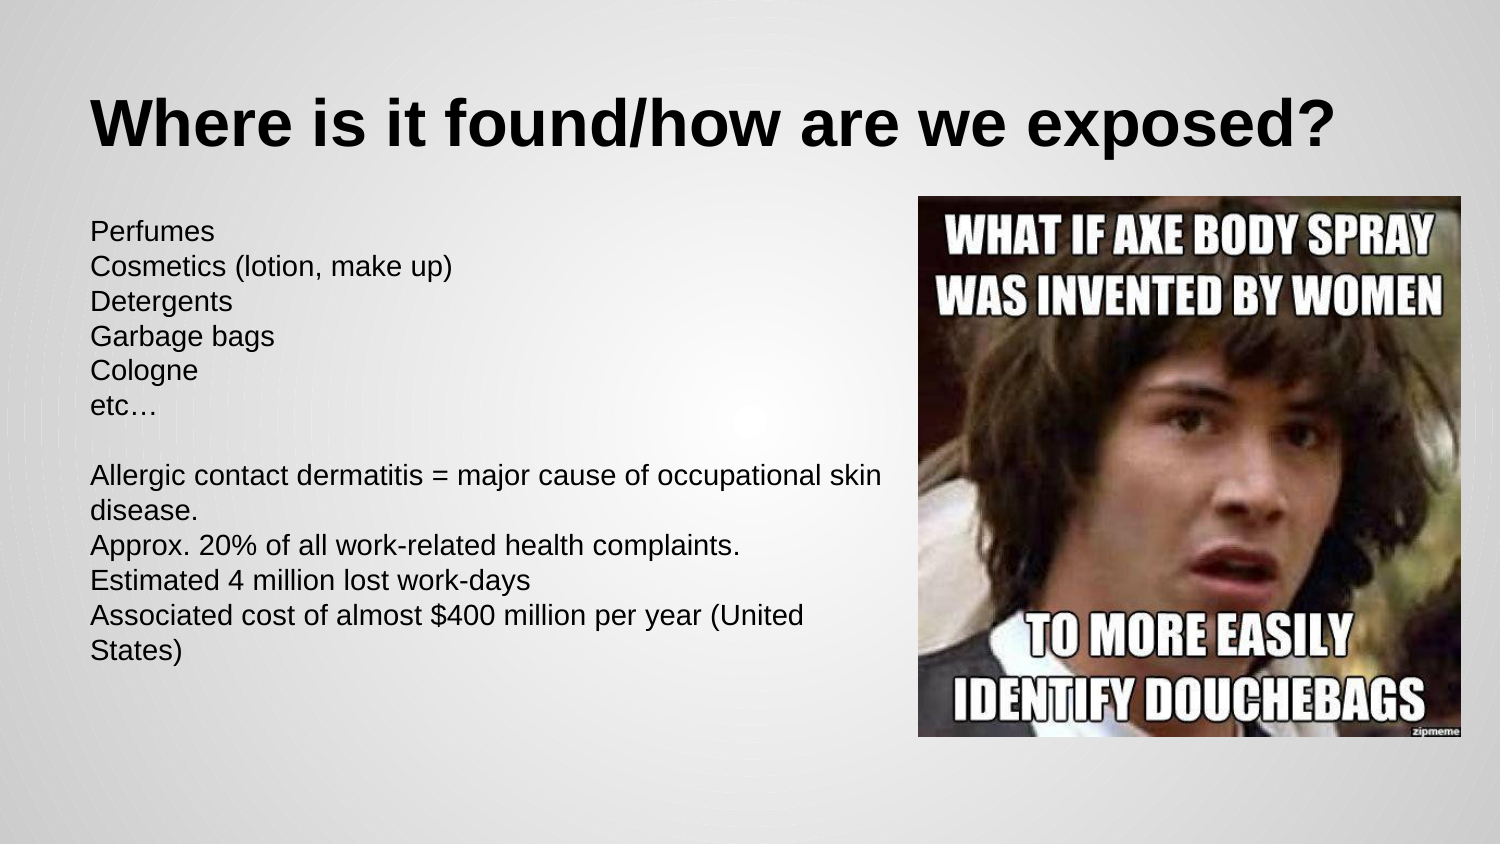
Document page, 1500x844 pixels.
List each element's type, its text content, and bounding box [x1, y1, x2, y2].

title Where is it found/how are we exposed? [75, 33, 1425, 175]
picture [918, 196, 1461, 737]
list Perfumes Cosmetics (lotion, make up) Detergents Garbage bags Cologne etc… Allergic contact dermatitis = major cause of occupational skin disease. Approx. 20% of all work-related health complaints. Estimated 4 million lost work-days Associated cost of almost $400 million per year (United States) [75, 196, 919, 808]
